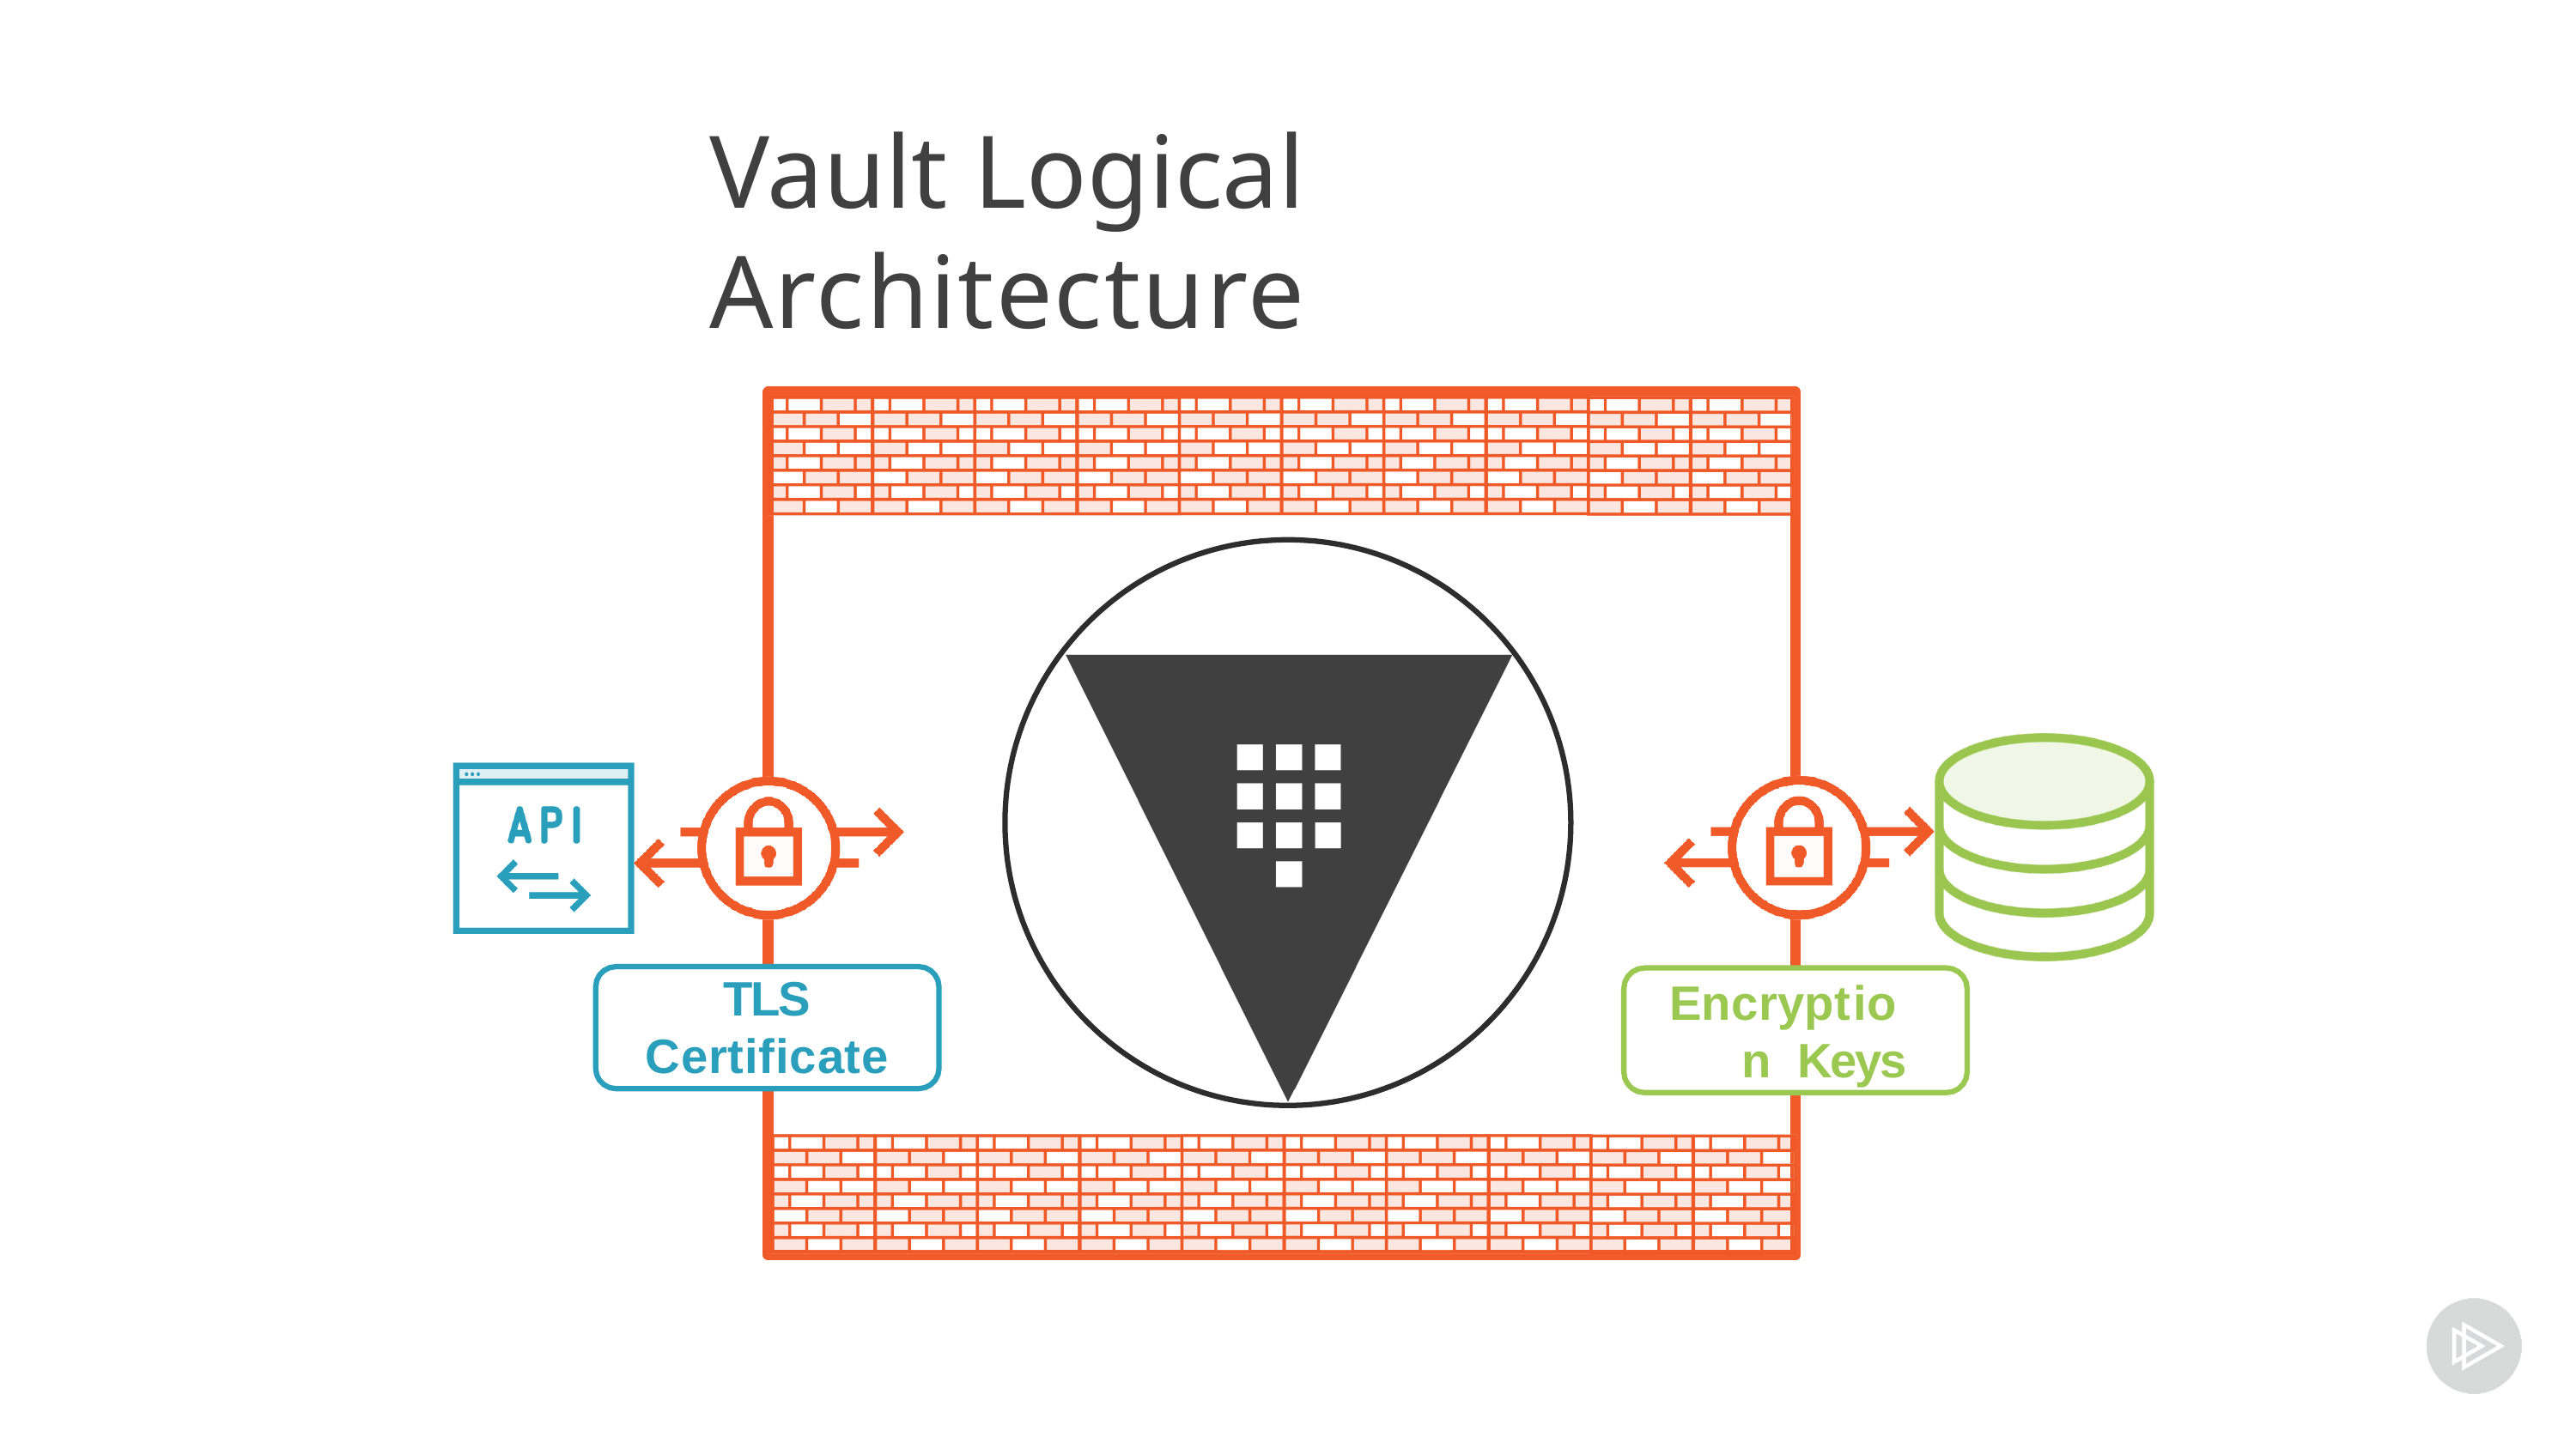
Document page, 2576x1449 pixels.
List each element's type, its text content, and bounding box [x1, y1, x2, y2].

title Vault Logical Architecture [707, 106, 1869, 350]
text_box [452, 386, 2157, 1261]
picture [2427, 1298, 2522, 1394]
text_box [1620, 965, 1971, 1096]
